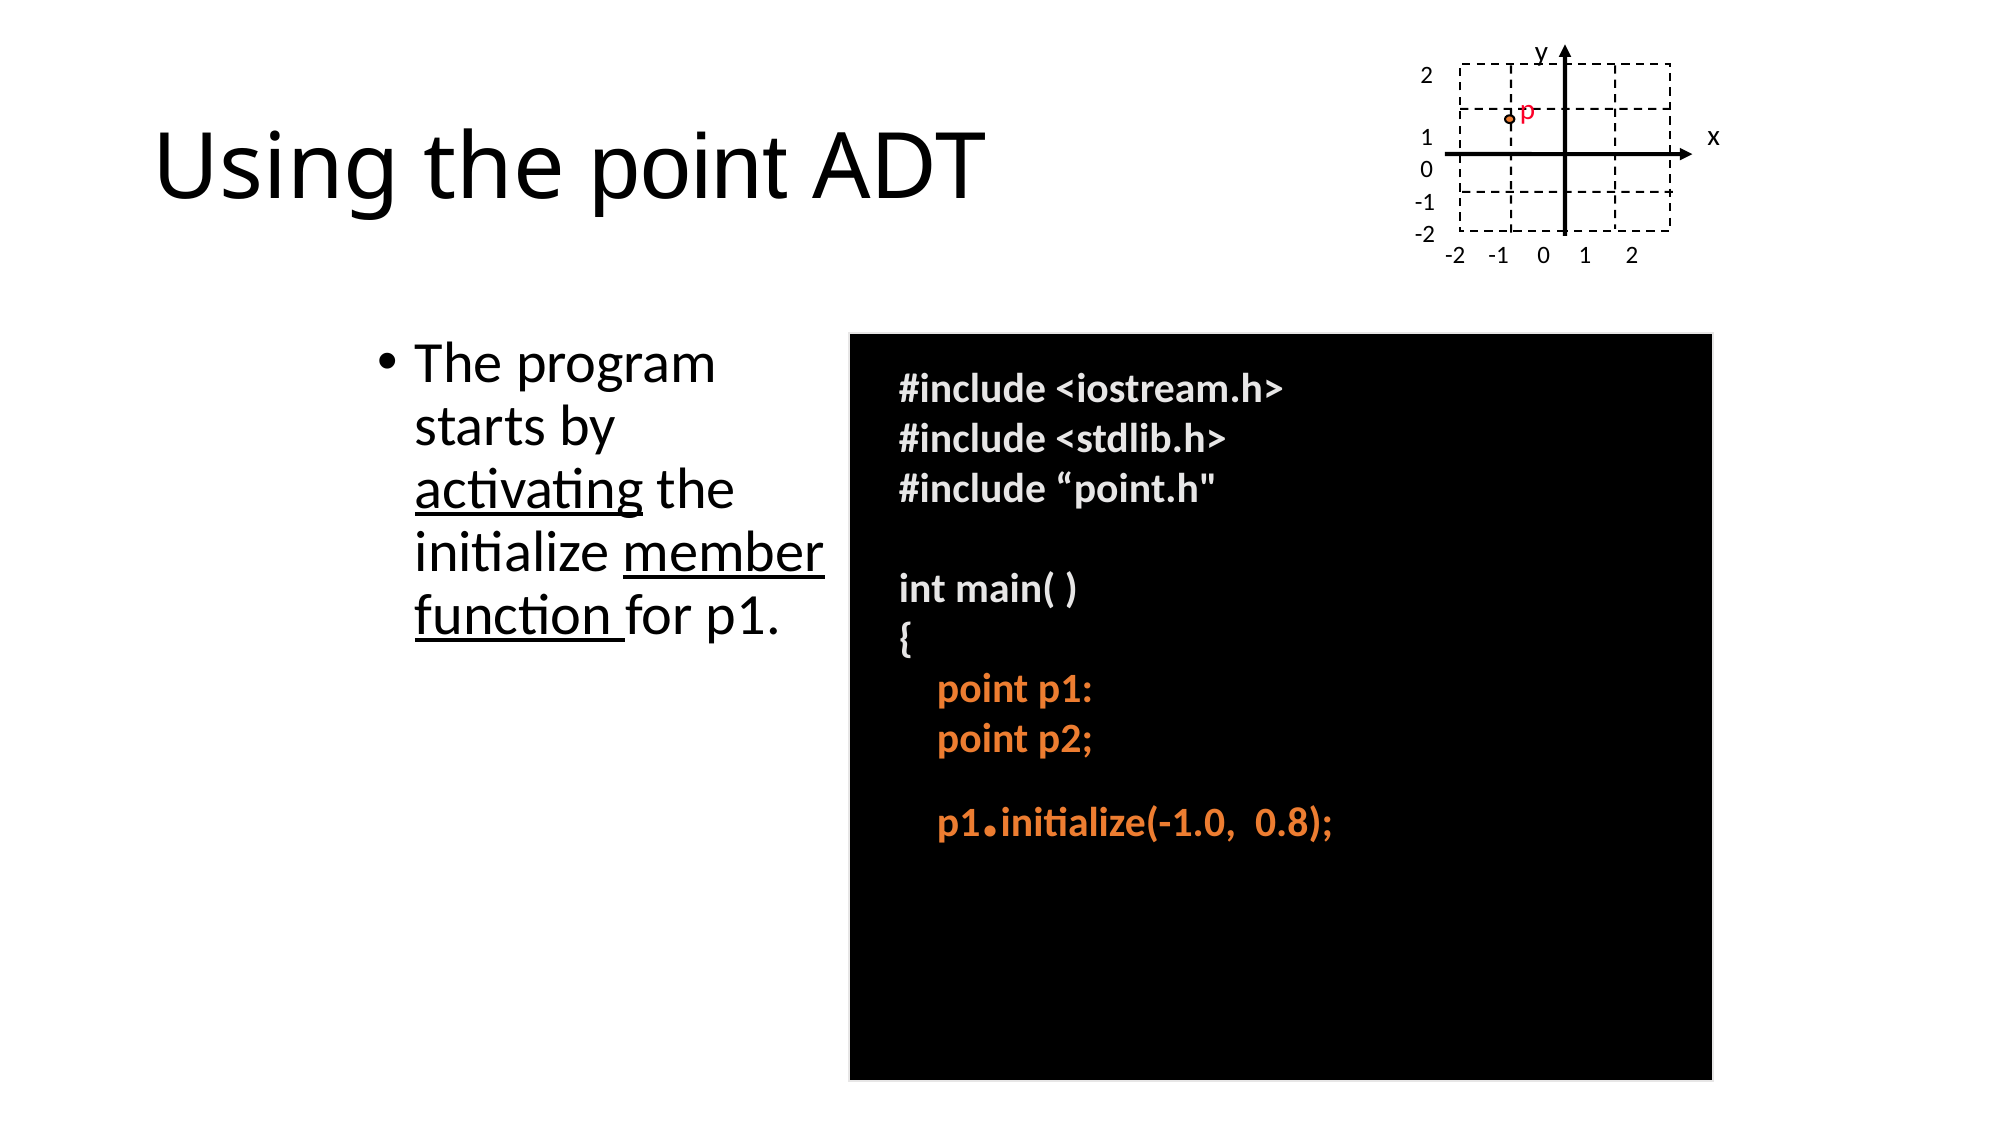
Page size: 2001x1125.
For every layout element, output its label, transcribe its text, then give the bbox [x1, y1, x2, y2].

text_box [849, 333, 1714, 1081]
list The program starts by activating the initialize member function for p1. [362, 324, 852, 1000]
title Using the point ADT [137, 59, 1863, 278]
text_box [1399, 24, 1738, 277]
text_box #include <iostream.h> #include <stdlib.h> #include “point.h" int main( ) { point p1: point p2; p1.initialize(-1.0, 0.8); [884, 353, 1690, 859]
